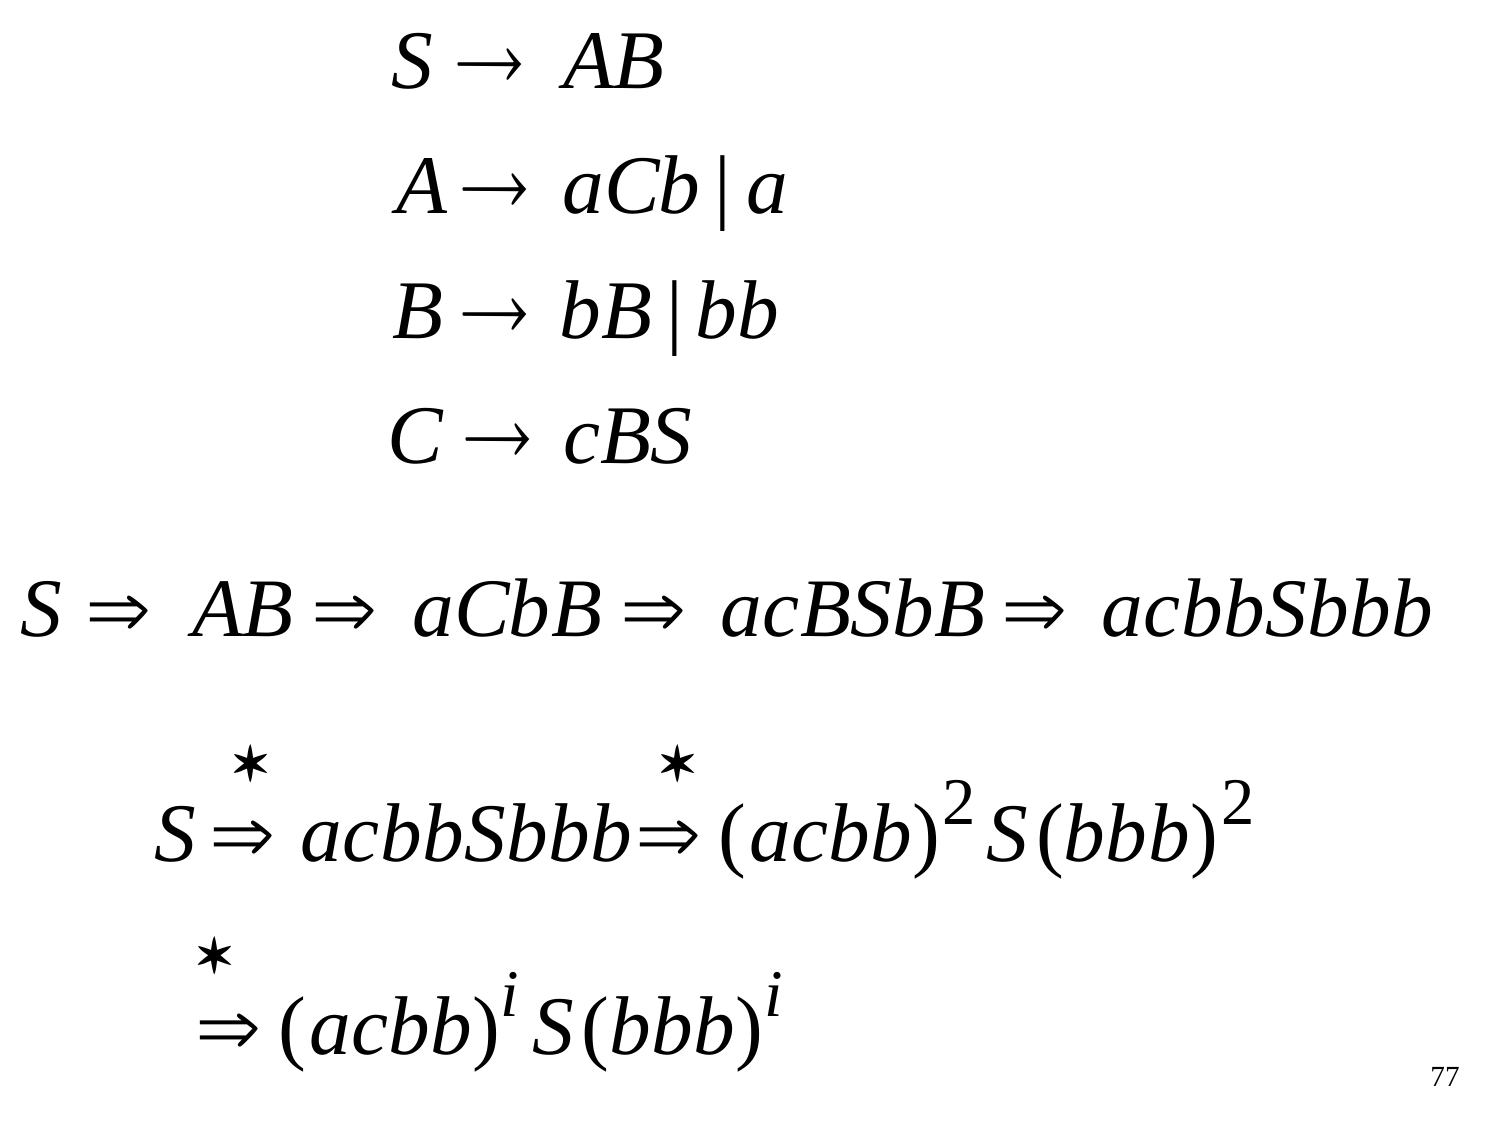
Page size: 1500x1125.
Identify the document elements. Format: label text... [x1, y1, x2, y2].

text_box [16, 571, 1434, 643]
slide_number 77 [1162, 1050, 1475, 1100]
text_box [149, 724, 1257, 1080]
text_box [387, 24, 792, 471]
